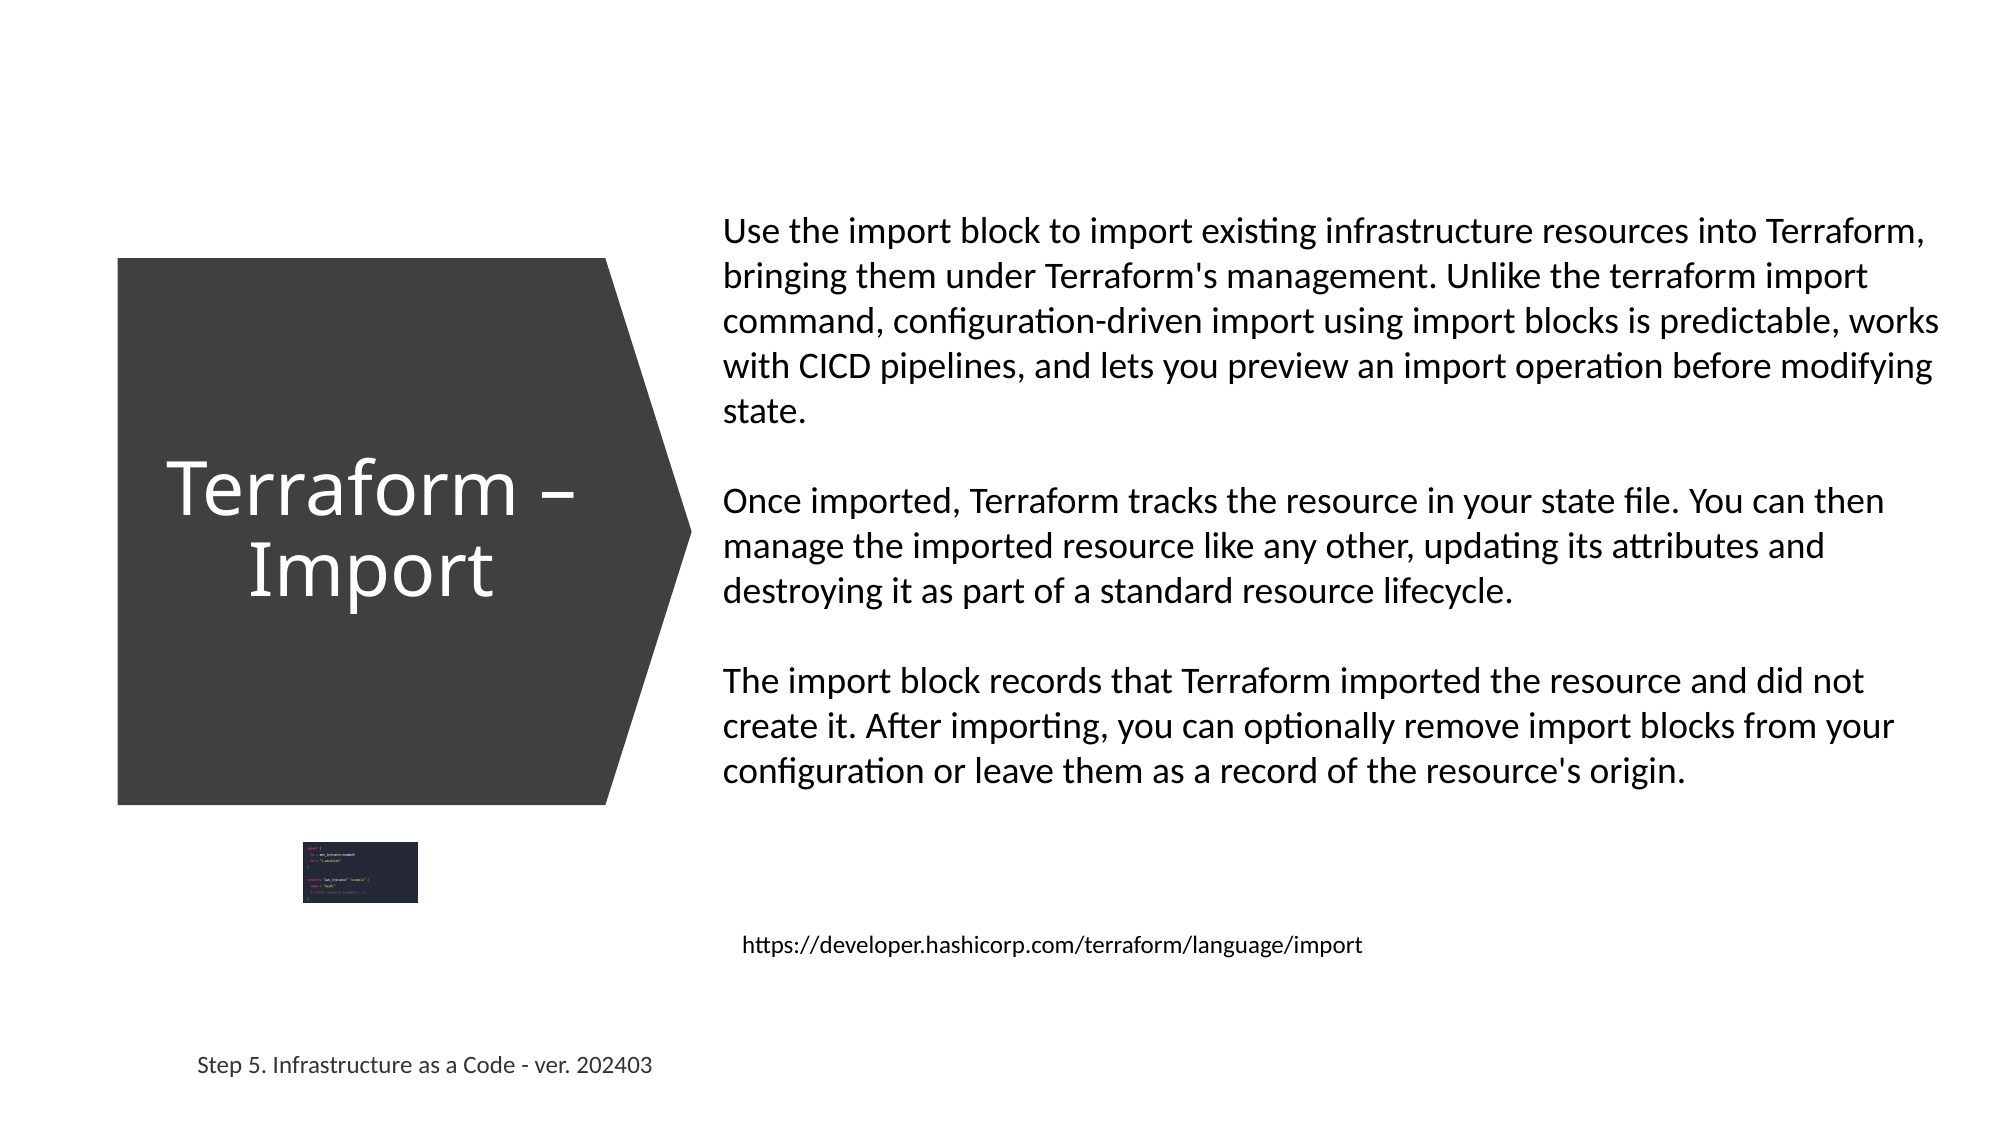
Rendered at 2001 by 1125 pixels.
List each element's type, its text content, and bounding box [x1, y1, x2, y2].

title Terraform – Import [143, 322, 600, 741]
text_box https://developer.hashicorp.com/terraform/language/import [727, 921, 1728, 966]
text_box [116, 257, 693, 807]
picture [303, 842, 418, 903]
footer Step 5. Infrastructure as a Code - ver. 202403 [182, 1033, 1202, 1094]
text_box Use the import block to import existing infrastructure resources into Terraform, bringing them under Terraform's management. Unlike the terraform import command, configuration-driven import using import blocks is predictable, works with CICD pipelines, and lets you preview an import operation before modifying state. Once imported, Terraform tracks the resource in your state file. You can then manage the imported resource like any other, updating its attributes and destroying it as part of a standard resource lifecycle. The import block records that Terraform imported the resource and did not create it. After importing, you can optionally remove import blocks from your configuration or leave them as a record of the resource's origin. [708, 199, 1979, 799]
